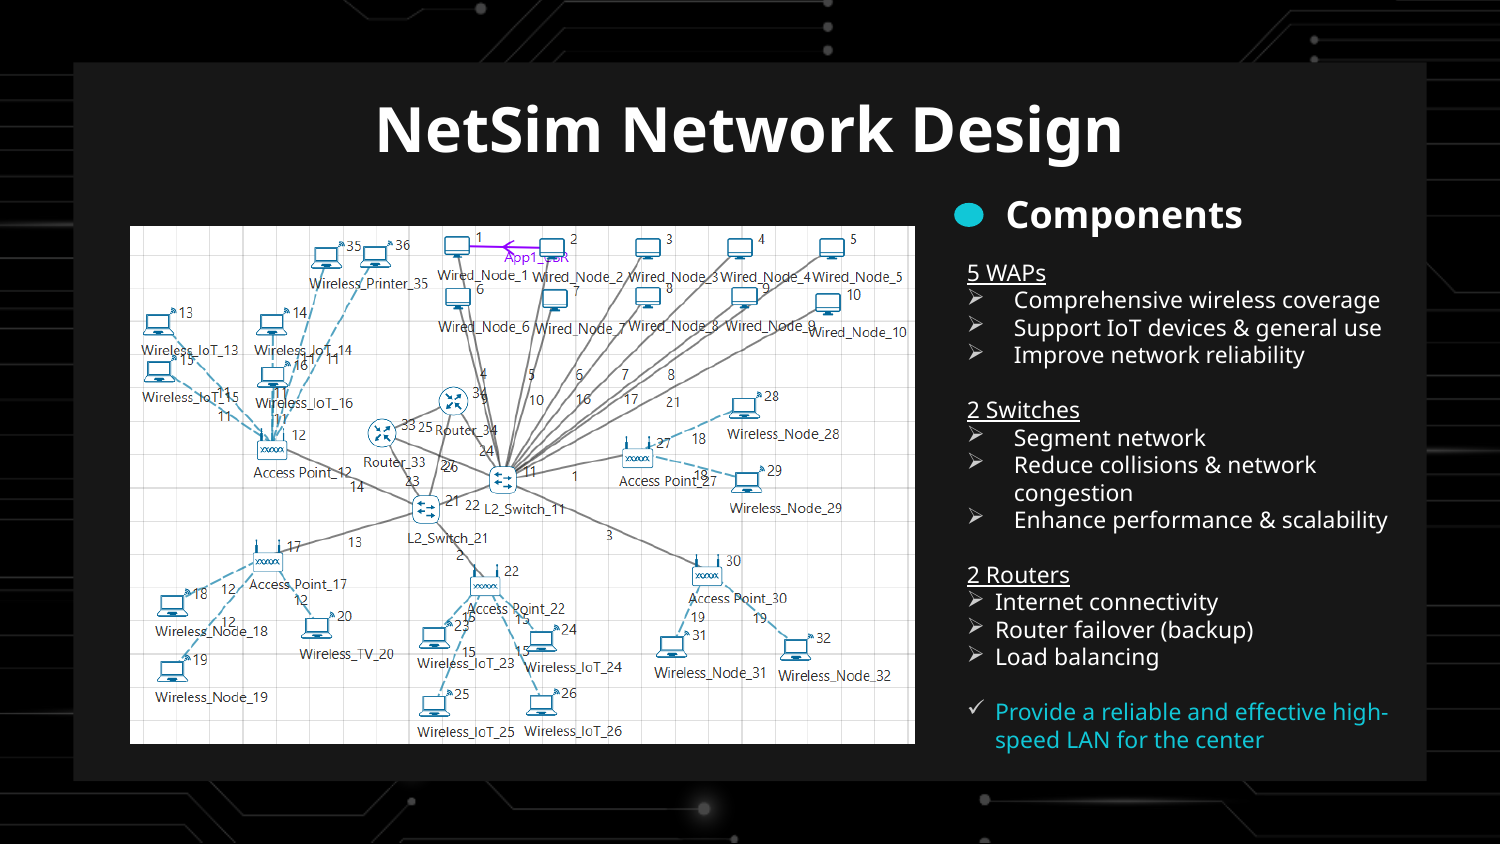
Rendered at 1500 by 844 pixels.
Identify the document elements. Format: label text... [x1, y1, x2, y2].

text_box [954, 202, 984, 227]
text_box 5 WAPs Comprehensive wireless coverage Support IoT devices & general use Improve network reliability 2 Switches Segment network Reduce collisions & network congestion Enhance performance & scalability 2 Routers Internet connectivity Router failover (backup) Load balancing Provide a reliable and effective high-speed LAN for the center [951, 243, 1423, 745]
text_box Components [990, 184, 1326, 243]
title NetSim Network Design [118, 75, 1382, 170]
picture [0, 0, 1500, 843]
